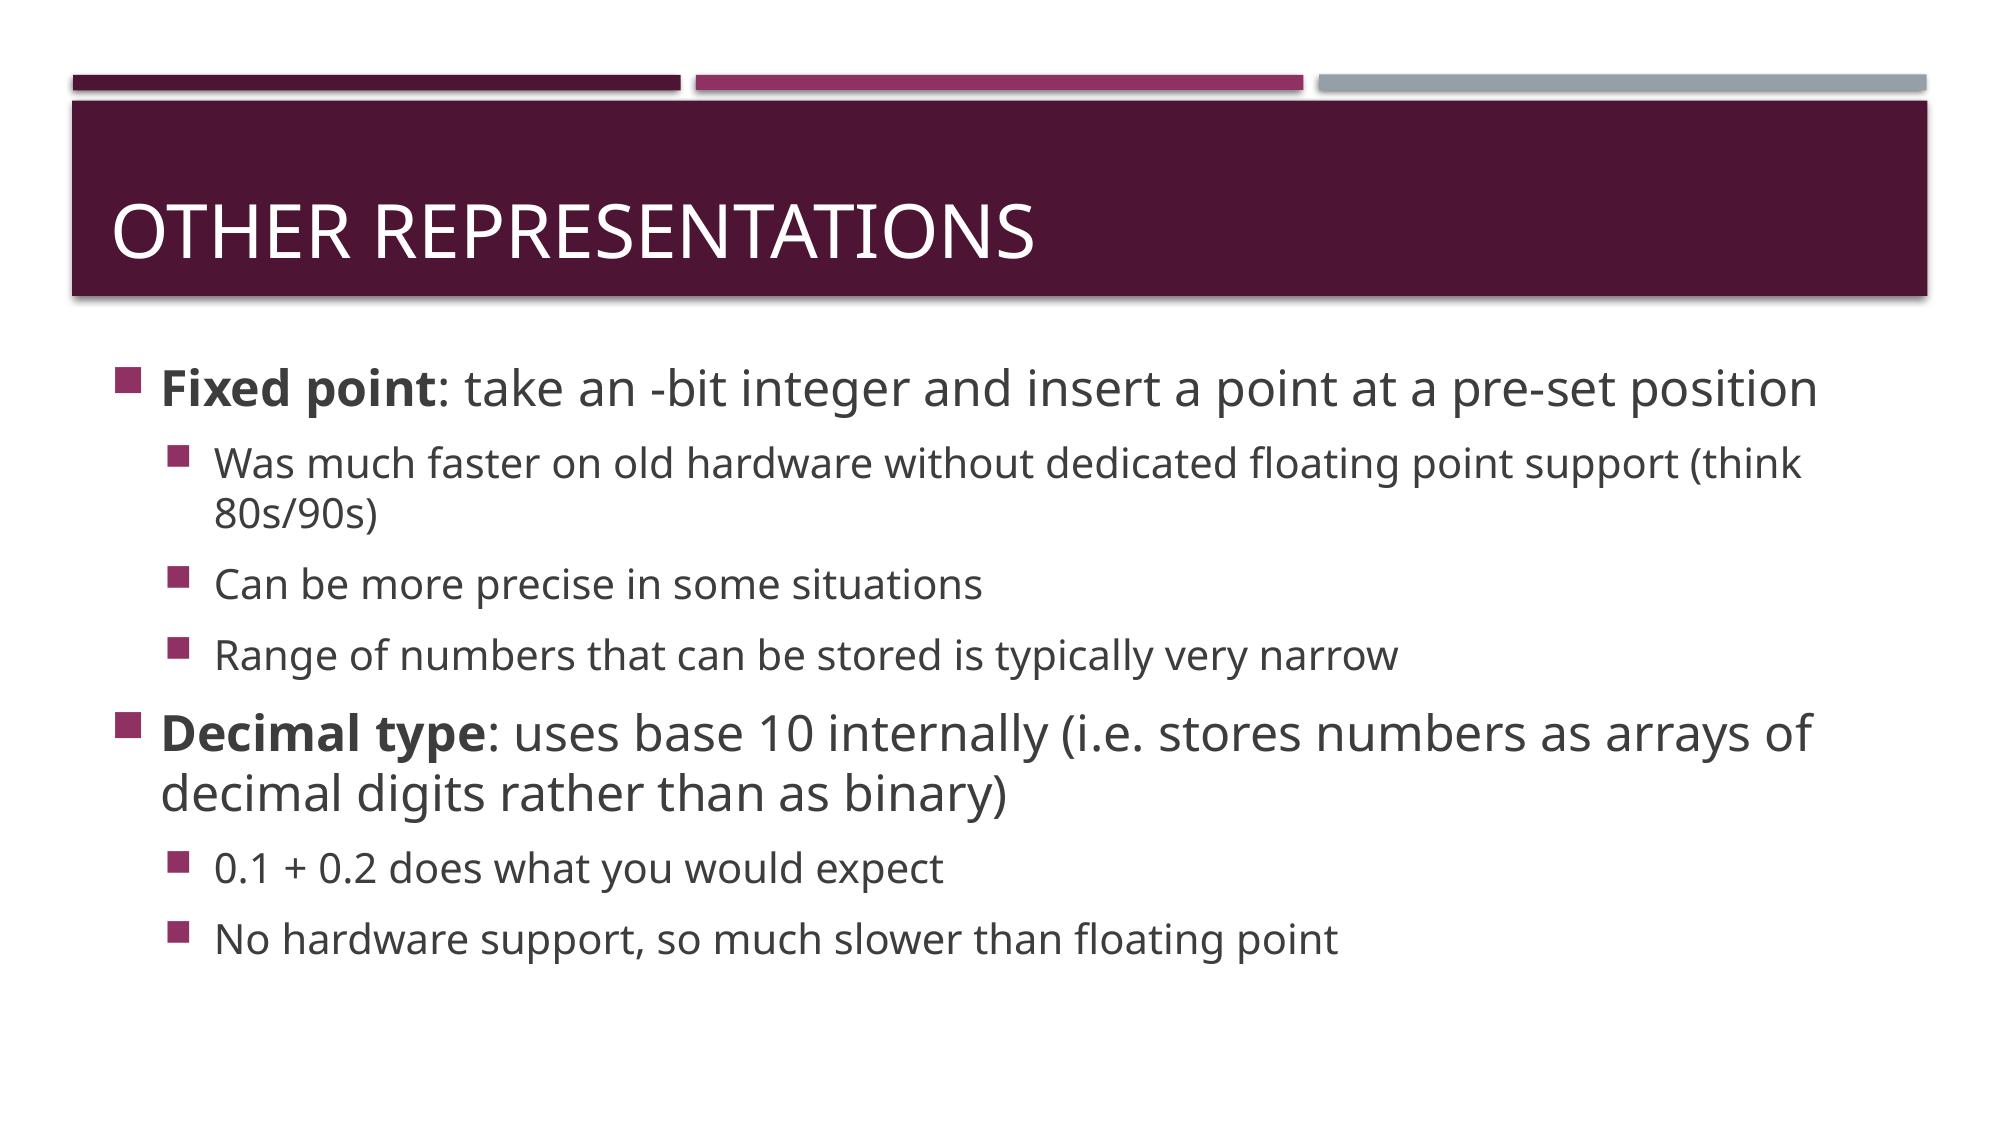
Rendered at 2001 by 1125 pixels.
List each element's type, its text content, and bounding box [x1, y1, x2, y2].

title Other representations [95, 115, 1905, 282]
